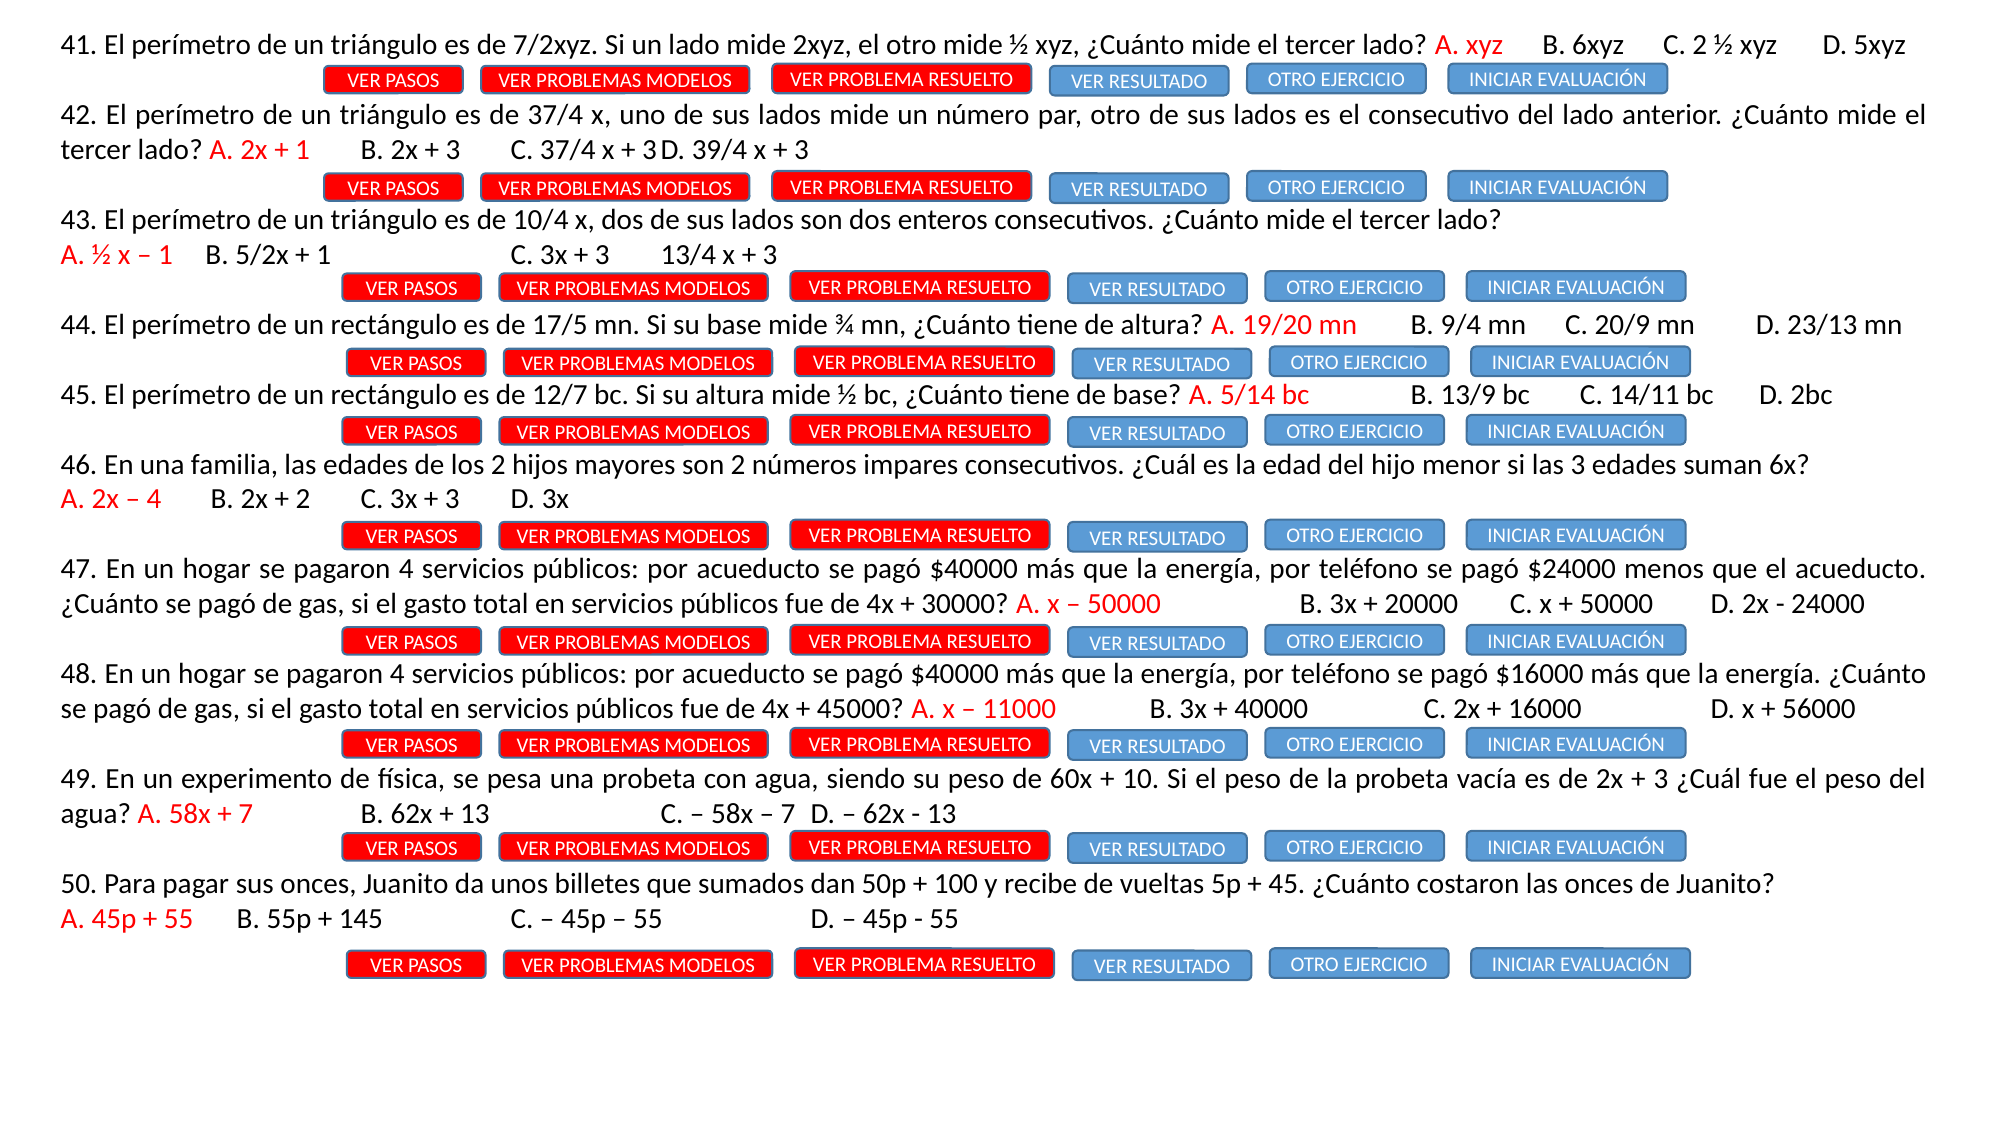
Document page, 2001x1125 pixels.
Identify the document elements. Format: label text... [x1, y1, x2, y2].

text_box VER PROBLEMA RESUELTO [771, 62, 1033, 95]
text_box VER RESULTADO [1067, 520, 1248, 553]
text_box OTRO EJERCICIO [1268, 345, 1450, 378]
text_box VER PROBLEMA RESUELTO [789, 518, 1051, 551]
text_box VER PROBLEMAS MODELOS [498, 729, 769, 759]
text_box VER PASOS [345, 949, 487, 979]
text_box VER PASOS [323, 172, 464, 202]
text_box VER PASOS [341, 520, 483, 551]
text_box VER PROBLEMA RESUELTO [789, 726, 1051, 759]
text_box VER PROBLEMA RESUELTO [789, 623, 1051, 656]
text_box VER RESULTADO [1067, 729, 1248, 761]
text_box VER PROBLEMAS MODELOS [480, 172, 751, 202]
text_box VER PROBLEMAS MODELOS [498, 626, 769, 656]
text_box VER PASOS [341, 272, 483, 302]
text_box INICIAR EVALUACIÓN [1447, 62, 1669, 95]
text_box VER RESULTADO [1067, 416, 1248, 448]
text_box OTRO EJERCICIO [1268, 947, 1450, 979]
text_box INICIAR EVALUACIÓN [1470, 947, 1692, 979]
text_box INICIAR EVALUACIÓN [1465, 829, 1687, 862]
text_box OTRO EJERCICIO [1245, 169, 1427, 202]
text_box VER PROBLEMAS MODELOS [498, 272, 769, 302]
text_box INICIAR EVALUACIÓN [1447, 169, 1669, 202]
text_box INICIAR EVALUACIÓN [1465, 623, 1687, 656]
text_box VER PASOS [341, 626, 483, 656]
text_box OTRO EJERCICIO [1264, 829, 1446, 862]
text_box VER RESULTADO [1048, 64, 1230, 97]
text_box VER RESULTADO [1067, 272, 1248, 305]
text_box OTRO EJERCICIO [1264, 413, 1446, 446]
text_box VER RESULTADO [1071, 347, 1253, 380]
text_box VER PASOS [341, 416, 483, 446]
text_box VER PROBLEMAS MODELOS [498, 520, 769, 551]
text_box VER PROBLEMA RESUELTO [789, 413, 1051, 446]
list 41. El perímetro de un triángulo es de 7/2xyz. Si un lado mide 2xyz, el otro mide ½ xyz, ¿Cuánto mide el tercer lado? A. xyz B. 6xyz C. 2 ½ xyz D. 5xyz 42. El perímetro de un triángulo es de 37/4 x, uno de sus lados mide un número par, otro de sus lados es el consecutivo del lado anterior. ¿Cuánto mide el tercer lado? A. 2x + 1 B. 2x + 3 C. 37/4 x + 3 D. 39/4 x + 3 43. El perímetro de un triángulo es de 10/4 x, dos de sus lados son dos enteros consecutivos. ¿Cuánto mide el tercer lado? A. ½ x – 1 B. 5/2x + 1 C. 3x + 3 13/4 x + 3 44. El perímetro de un rectángulo es de 17/5 mn. Si su base mide ¾ mn, ¿Cuánto tiene de altura? A. 19/20 mn B. 9/4 mn C. 20/9 mn D. 23/13 mn 45. El perímetro de un rectángulo es de 12/7 bc. Si su altura mide ½ bc, ¿Cuánto tiene de base? A. 5/14 bc B. 13/9 bc C. 14/11 bc D. 2bc 46. En una familia, las edades de los 2 hijos mayores son 2 números impares consecutivos. ¿Cuál es la edad del hijo menor si las 3 edades suman 6x? A. 2x – 4 B. 2x + 2 C. 3x + 3 D. 3x 47. En un hogar se pagaron 4 servicios públicos: por acueducto se pagó $40000 más que la energía, por teléfono se pagó $24000 menos que el acueducto. ¿Cuánto se pagó de gas, si el gasto total en servicios públicos fue de 4x + 30000? A. x – 50000 B. 3x + 20000 C. x + 50000 D. 2x - 24000 48. En un hogar se pagaron 4 servicios públicos: por acueducto se pagó $40000 más que la energía, por teléfono se pagó $16000 más que la energía. ¿Cuánto se pagó de gas, si el gasto total en servicios públicos fue de 4x + 45000? A. x – 11000 B. 3x + 40000 C. 2x + 16000 D. x + 56000 49. En un experimento de física, se pesa una probeta con agua, siendo su peso de 60x + 10. Si el peso de la probeta vacía es de 2x + 3 ¿Cuál fue el peso del agua? A. 58x + 7 B. 62x + 13 C. – 58x – 7 D. – 62x - 13 50. Para pagar sus onces, Juanito da unos billetes que sumados dan 50p + 100 y recibe de vueltas 5p + 45. ¿Cuánto costaron las onces de Juanito? A. 45p + 55 B. 55p + 145 C. – 45p – 55 D. – 45p - 55 [45, 17, 1944, 1010]
text_box VER PASOS [345, 347, 487, 378]
text_box INICIAR EVALUACIÓN [1465, 270, 1687, 302]
text_box VER PROBLEMA RESUELTO [789, 270, 1051, 302]
text_box VER PROBLEMAS MODELOS [502, 949, 774, 979]
text_box OTRO EJERCICIO [1245, 62, 1427, 95]
text_box VER PROBLEMA RESUELTO [771, 169, 1033, 202]
text_box INICIAR EVALUACIÓN [1470, 345, 1692, 378]
text_box OTRO EJERCICIO [1264, 726, 1446, 759]
text_box VER RESULTADO [1067, 832, 1248, 864]
text_box OTRO EJERCICIO [1264, 270, 1446, 302]
text_box INICIAR EVALUACIÓN [1465, 413, 1687, 446]
text_box VER PASOS [341, 729, 483, 759]
text_box OTRO EJERCICIO [1264, 623, 1446, 656]
text_box INICIAR EVALUACIÓN [1465, 726, 1687, 759]
text_box VER PROBLEMAS MODELOS [502, 347, 774, 378]
text_box VER PASOS [341, 832, 483, 862]
text_box VER PROBLEMA RESUELTO [793, 345, 1056, 378]
text_box VER RESULTADO [1067, 626, 1248, 658]
text_box VER PROBLEMA RESUELTO [793, 947, 1056, 979]
text_box VER PROBLEMAS MODELOS [498, 416, 769, 446]
text_box VER PROBLEMAS MODELOS [498, 832, 769, 862]
text_box INICIAR EVALUACIÓN [1465, 518, 1687, 551]
text_box VER PASOS [323, 64, 464, 95]
text_box VER RESULTADO [1048, 172, 1230, 205]
text_box VER PROBLEMA RESUELTO [789, 829, 1051, 862]
text_box OTRO EJERCICIO [1264, 518, 1446, 551]
text_box VER RESULTADO [1071, 949, 1253, 982]
text_box VER PROBLEMAS MODELOS [480, 64, 751, 95]
